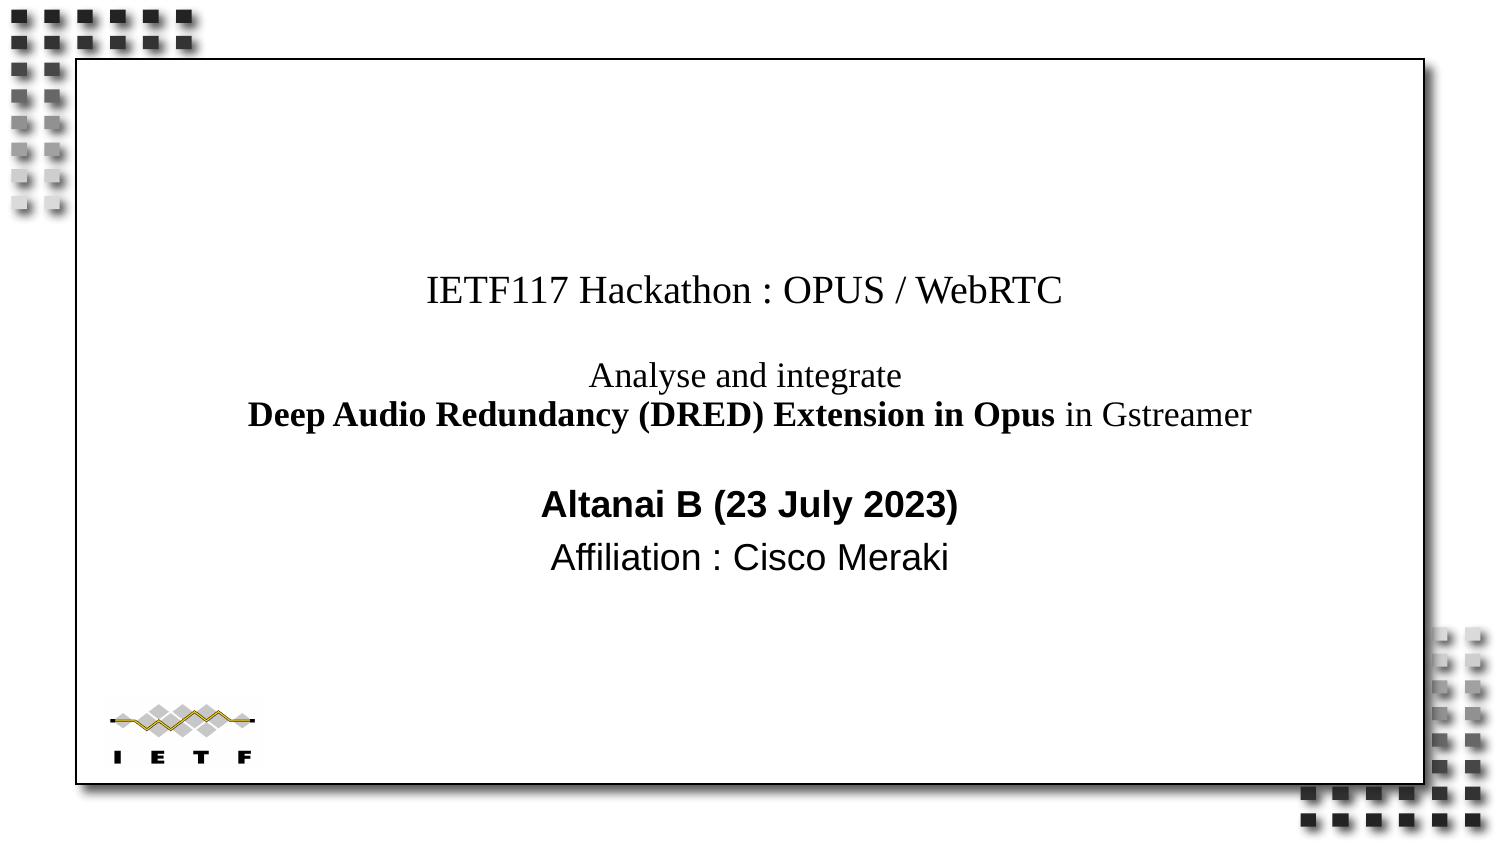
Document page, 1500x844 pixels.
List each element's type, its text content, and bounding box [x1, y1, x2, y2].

picture [102, 696, 263, 769]
title IETF117 Hackathon : OPUS / WebRTC Analyse and integrate Deep Audio Redundancy (DRED) Extension in Opus in Gstreamer [112, 262, 1388, 443]
list Altanai B (23 July 2023) Affiliation : Cisco Meraki [225, 478, 1275, 694]
